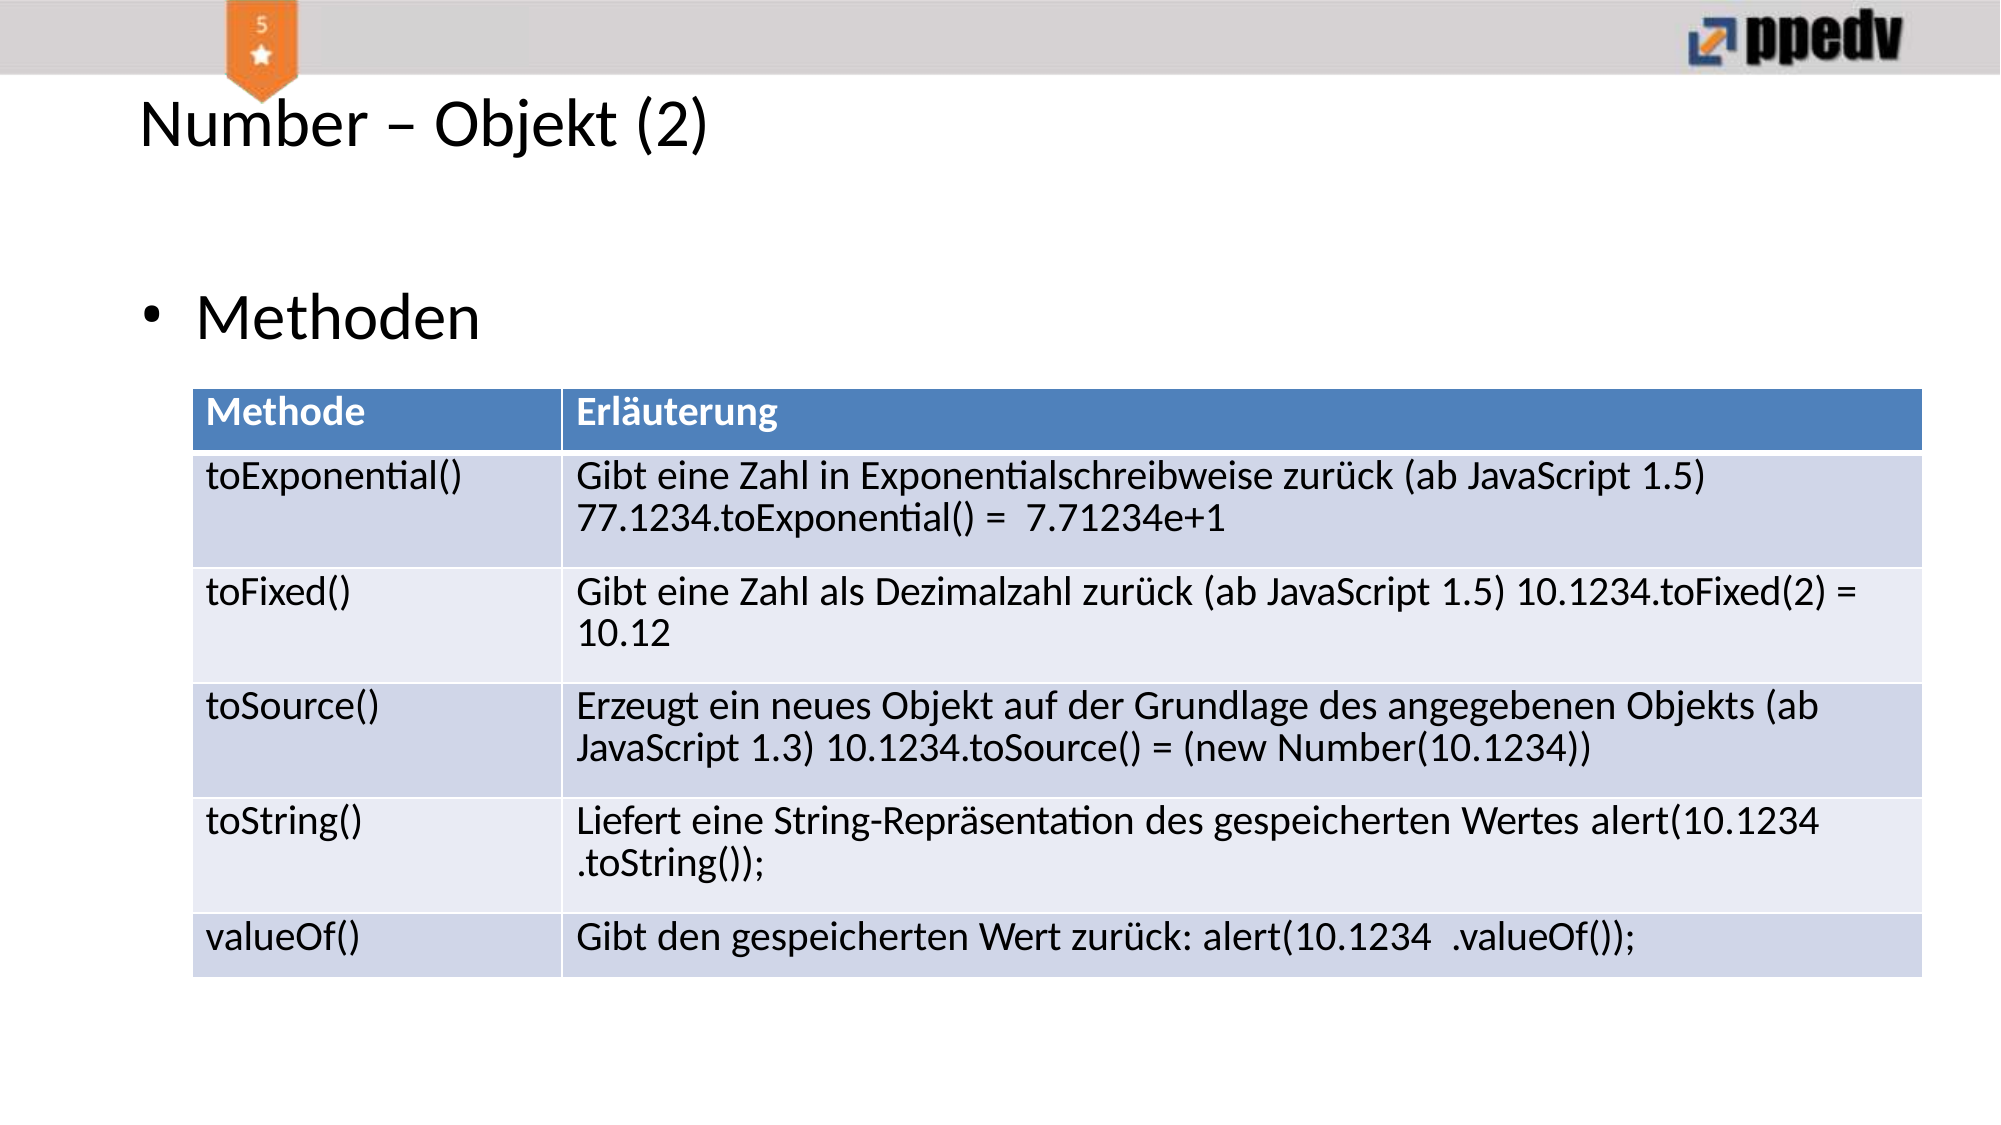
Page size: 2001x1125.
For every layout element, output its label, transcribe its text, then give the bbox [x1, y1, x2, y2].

table_cell Erzeugt ein neues Objekt auf der Grundlage des angegebenen Objekts (ab JavaScript 1.3) 10.1234.toSource() = (new Number(10.1234)) [563, 684, 1922, 797]
table_cell toSource() [193, 684, 561, 797]
table_header Methode [193, 389, 561, 450]
table_cell Gibt den gespeicherten Wert zurück: alert(10.1234 .valueOf()); [563, 914, 1922, 977]
title Number – Objekt (2) [137, 76, 712, 266]
table_cell valueOf() [193, 914, 561, 977]
table_cell Gibt eine Zahl als Dezimalzahl zurück (ab JavaScript 1.5) 10.1234.toFixed(2) = 10.12 [563, 569, 1922, 682]
table_cell toExponential() [193, 456, 561, 567]
table_header Erläuterung [563, 389, 1922, 450]
table_cell Liefert eine String-Repräsentation des gespeicherten Wertes alert(10.1234 .toString()); [563, 799, 1922, 912]
table_cell Gibt eine Zahl in Exponentialschreibweise zurück (ab JavaScript 1.5) 77.1234.toExponential() = 7.71234e+1 [563, 456, 1922, 567]
picture [0, 0, 2000, 104]
text_box Methoden [137, 271, 484, 354]
table_cell toString() [193, 799, 561, 912]
table_cell toFixed() [193, 569, 561, 682]
